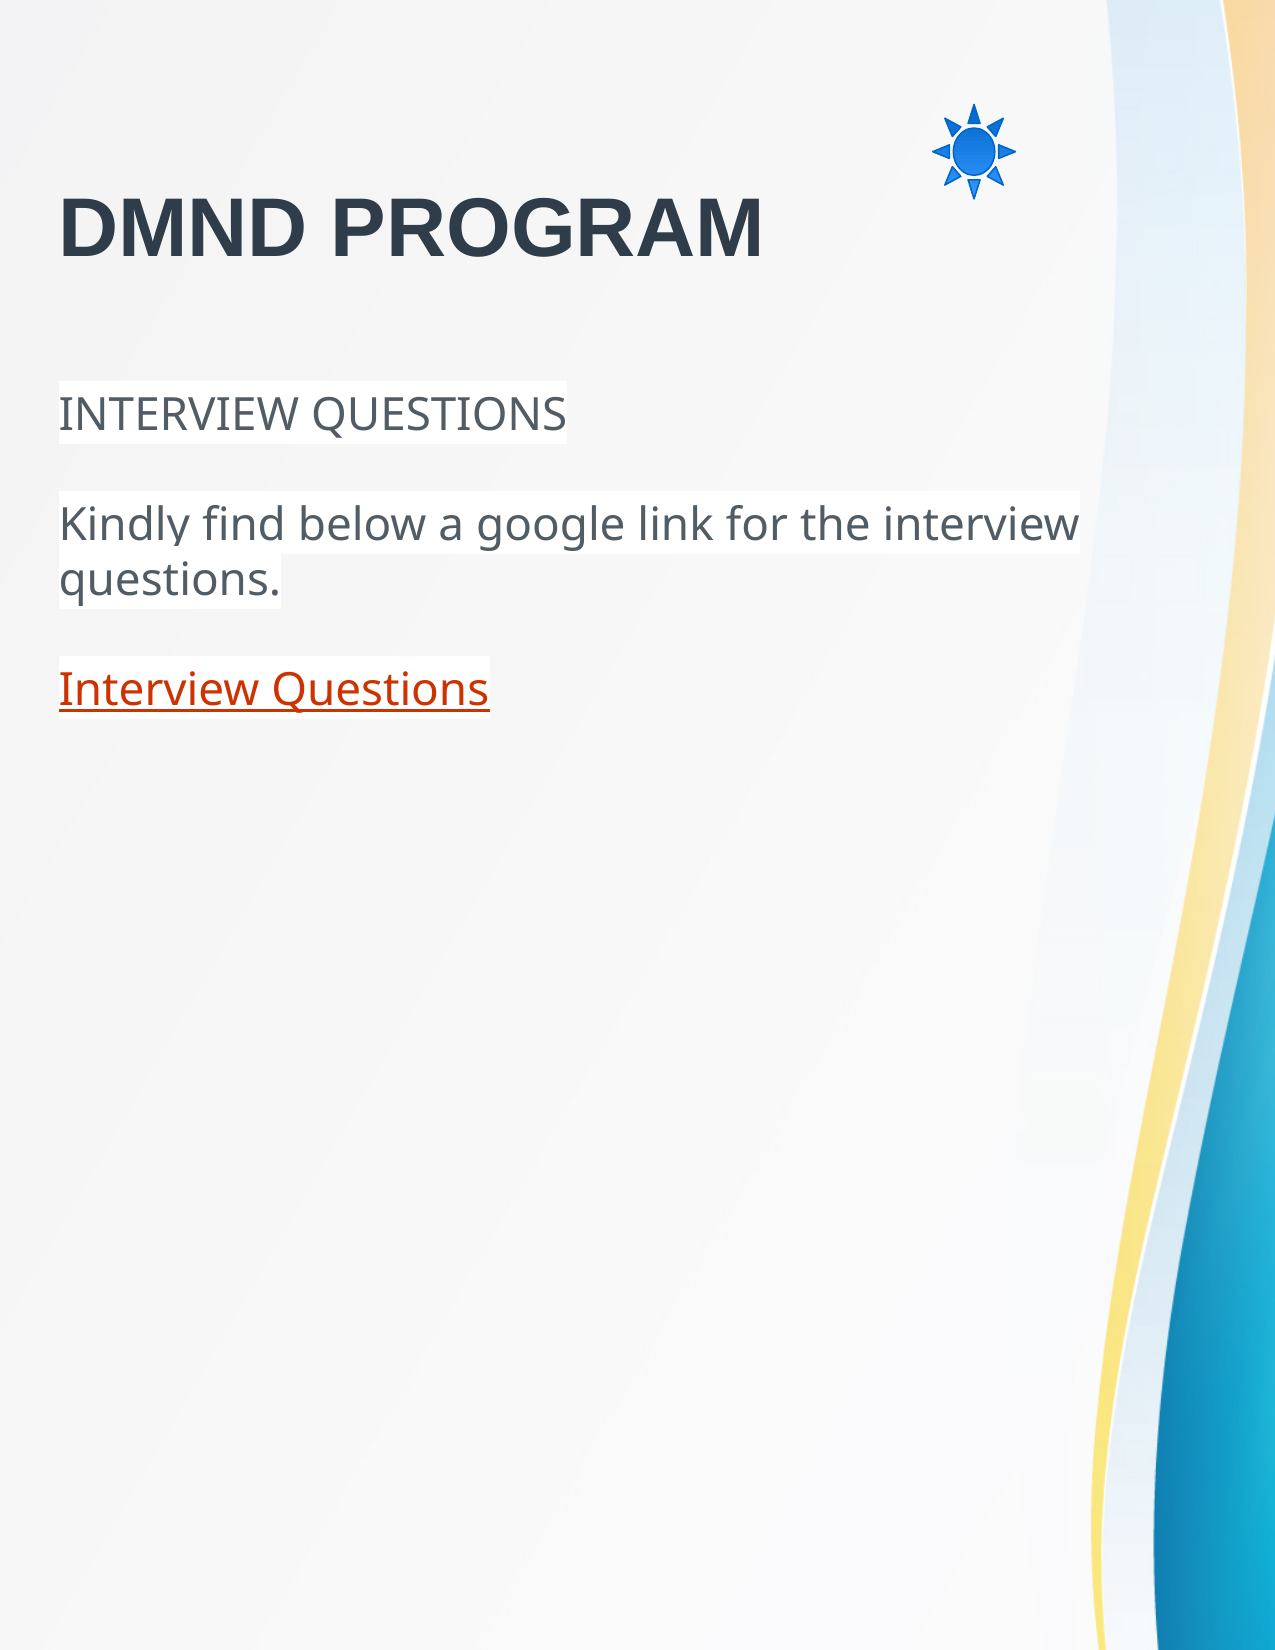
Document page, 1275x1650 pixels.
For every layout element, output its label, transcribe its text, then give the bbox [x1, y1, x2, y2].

text_box [944, 118, 961, 137]
list INTERVIEW QUESTIONS Kindly find below a google link for the interview questions. Interview Questions [43, 369, 1232, 1617]
title DMND PROGRAM [43, 142, 1232, 327]
text_box [953, 128, 995, 176]
text_box [998, 144, 1016, 159]
text_box [932, 144, 950, 159]
text_box [987, 166, 1004, 186]
text_box [968, 104, 981, 124]
text_box [944, 166, 961, 186]
picture [0, 0, 1275, 1650]
text_box [987, 118, 1004, 137]
text_box [968, 179, 981, 199]
